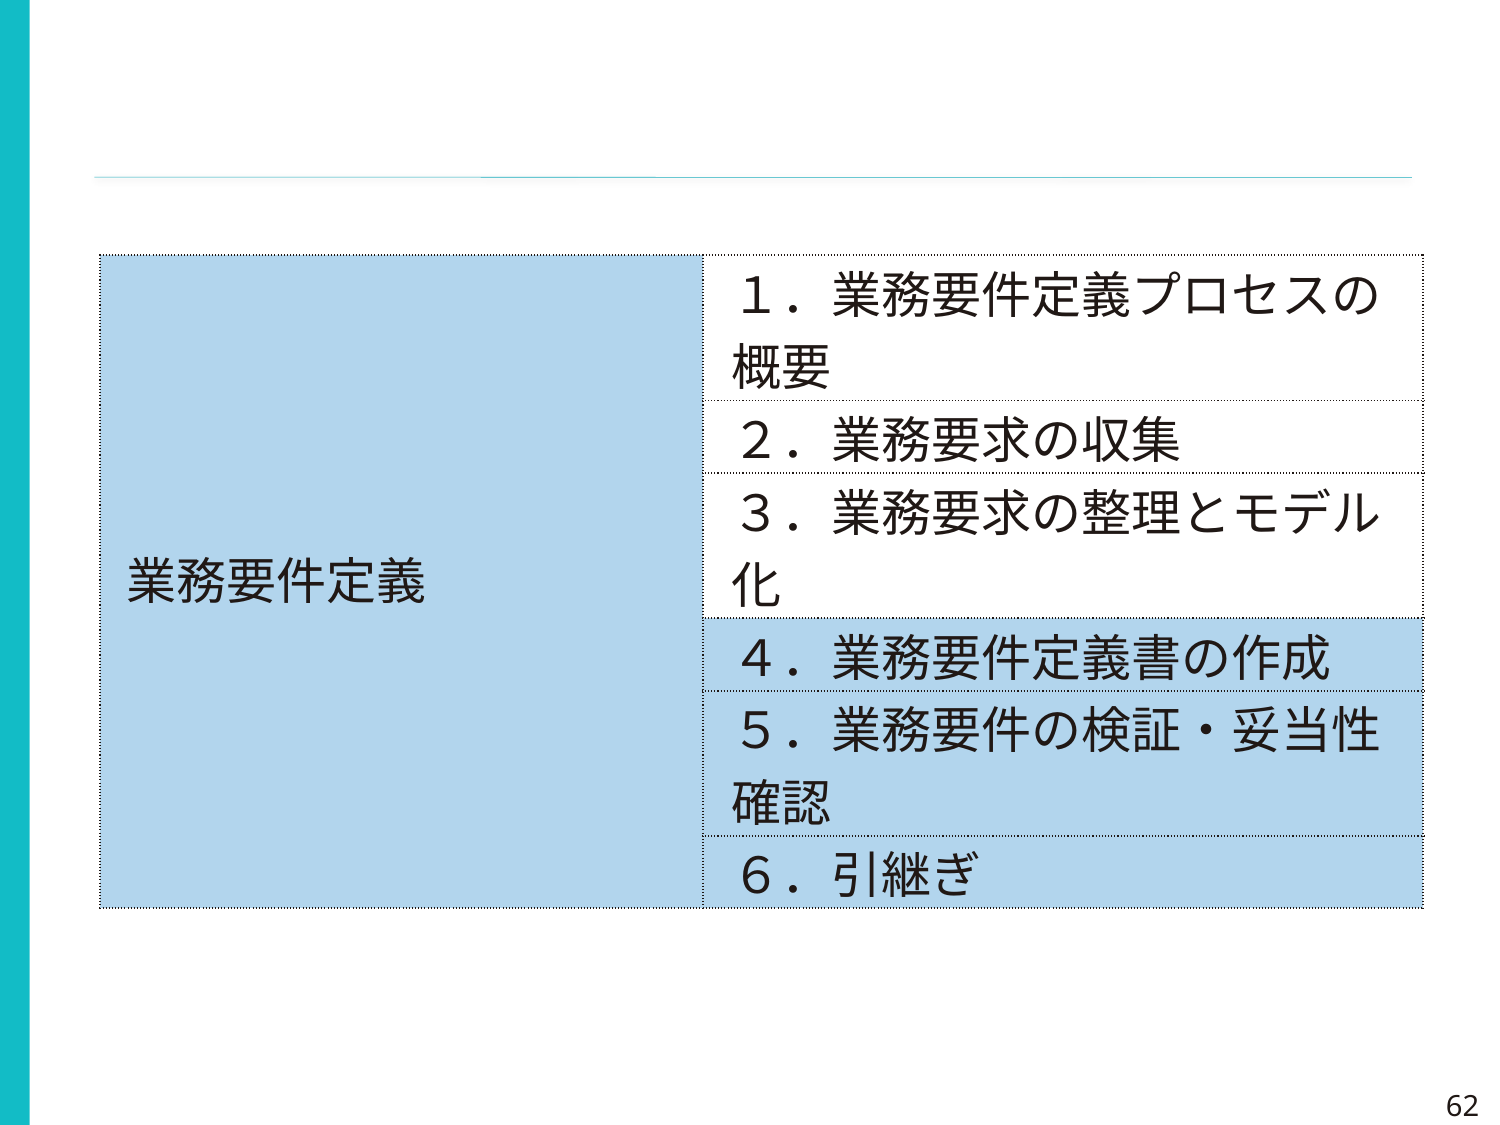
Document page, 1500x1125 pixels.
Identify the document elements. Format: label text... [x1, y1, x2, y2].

table_cell ２．業務要求の収集 [703, 400, 1423, 473]
table_cell ４．業務要件定義書の作成 [703, 618, 1423, 691]
table_header １．業務要件定義プロセスの概要 [703, 255, 1423, 400]
slide_number 62 [1285, 1079, 1495, 1125]
table_header 業務要件定義 [100, 255, 703, 908]
table_cell ３．業務要求の整理とモデル化 [703, 473, 1423, 618]
picture [0, 0, 49, 1125]
table_cell ６．引継ぎ [703, 836, 1423, 908]
table_cell ５．業務要件の検証・妥当性確認 [703, 691, 1423, 836]
